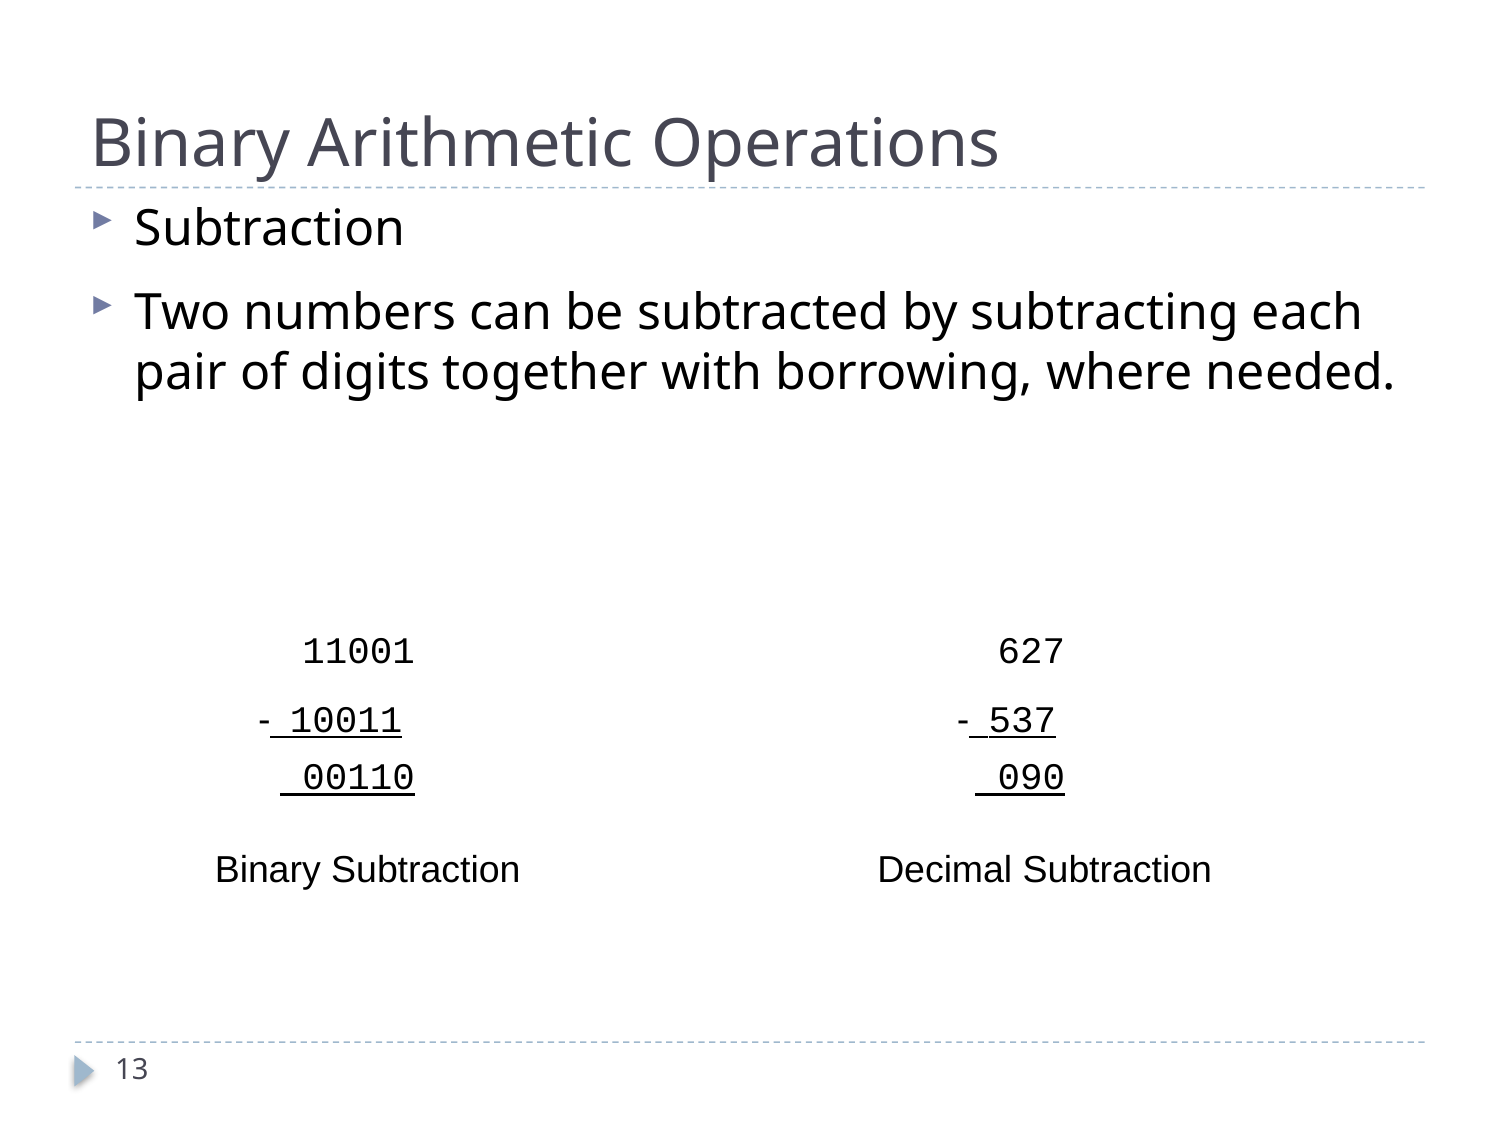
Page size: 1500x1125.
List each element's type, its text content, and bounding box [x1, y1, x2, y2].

list Subtraction Two numbers can be subtracted by subtracting each pair of digits together with borrowing, where needed. [75, 187, 1425, 998]
table_cell - 537 [826, 686, 1087, 750]
slide_number 13 [100, 1042, 426, 1103]
title Binary Arithmetic Operations [75, 24, 1425, 187]
table_header 627 [826, 626, 1087, 684]
table_cell 090 [826, 752, 1087, 811]
table_cell - 10011 [176, 686, 437, 750]
table_cell 00110 [176, 752, 437, 811]
text_box Binary Subtraction [199, 837, 563, 898]
text_box Decimal Subtraction [862, 837, 1263, 898]
table_header 11001 [176, 626, 437, 684]
